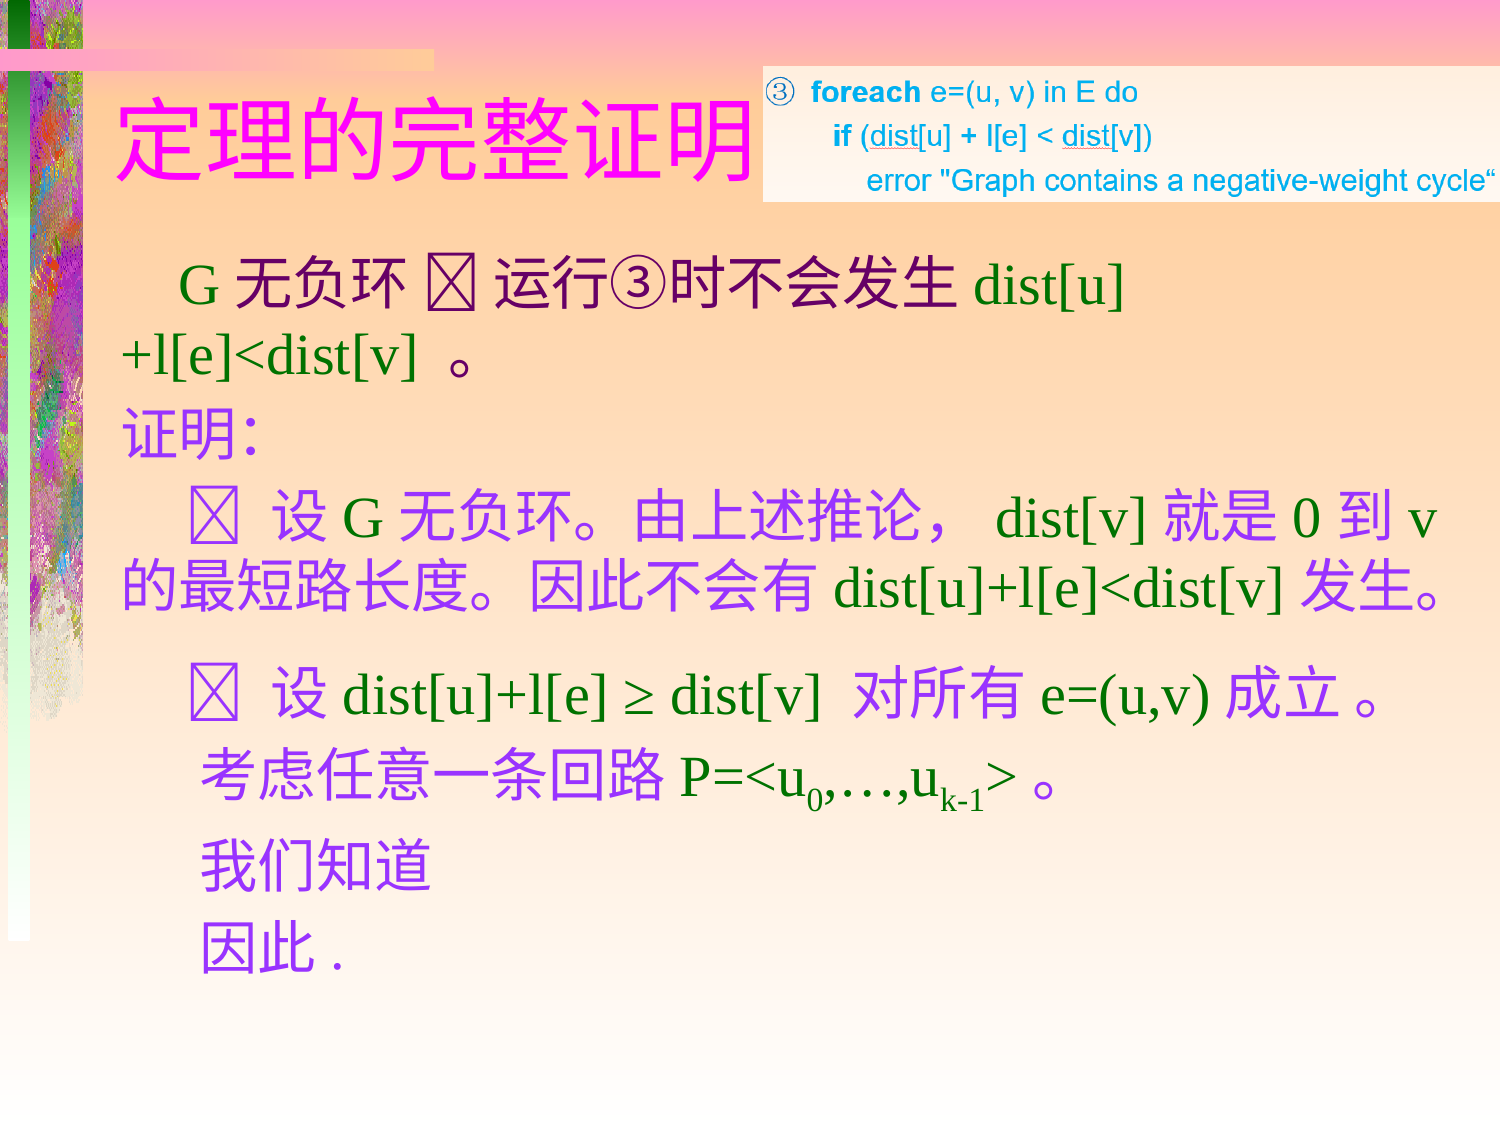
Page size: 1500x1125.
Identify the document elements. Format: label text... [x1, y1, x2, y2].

picture [0, 71, 9, 821]
picture [763, 66, 1500, 202]
picture [29, 71, 83, 821]
picture [0, 0, 9, 50]
title 定理的完整证明 [98, 70, 1374, 206]
picture [29, 0, 83, 50]
